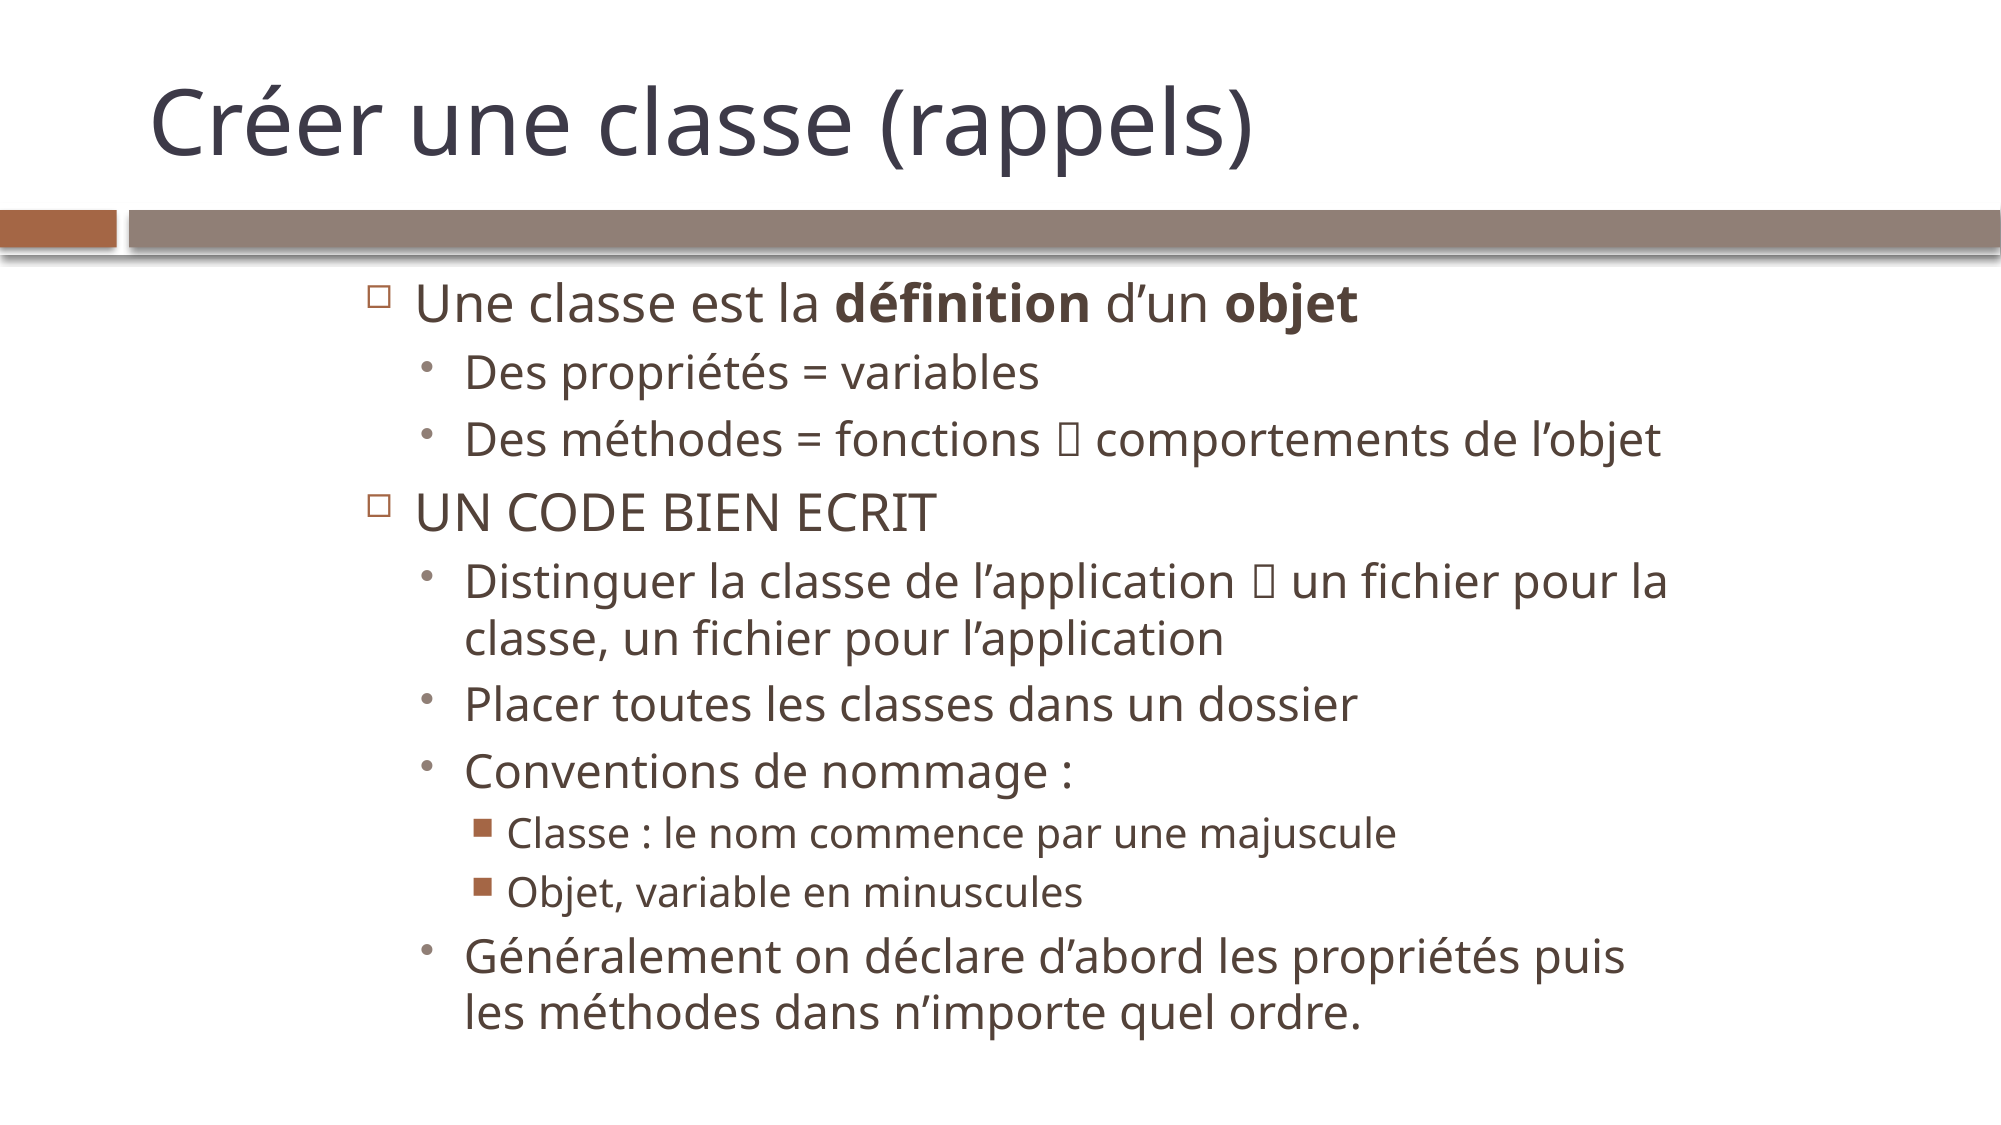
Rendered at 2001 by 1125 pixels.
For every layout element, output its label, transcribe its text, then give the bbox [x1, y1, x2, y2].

title Créer une classe (rappels) [133, 37, 1918, 200]
list Une classe est la définition d’un objet Des propriétés = variables Des méthodes = fonctions  comportements de l’objet UN CODE BIEN ECRIT Distinguer la classe de l’application  un fichier pour la classe, un fichier pour l’application Placer toutes les classes dans un dossier Conventions de nommage : Classe : le nom commence par une majuscule Objet, variable en minuscules Généralement on déclare d’abord les propriétés puis les méthodes dans n’importe quel ordre. [350, 262, 1688, 1075]
